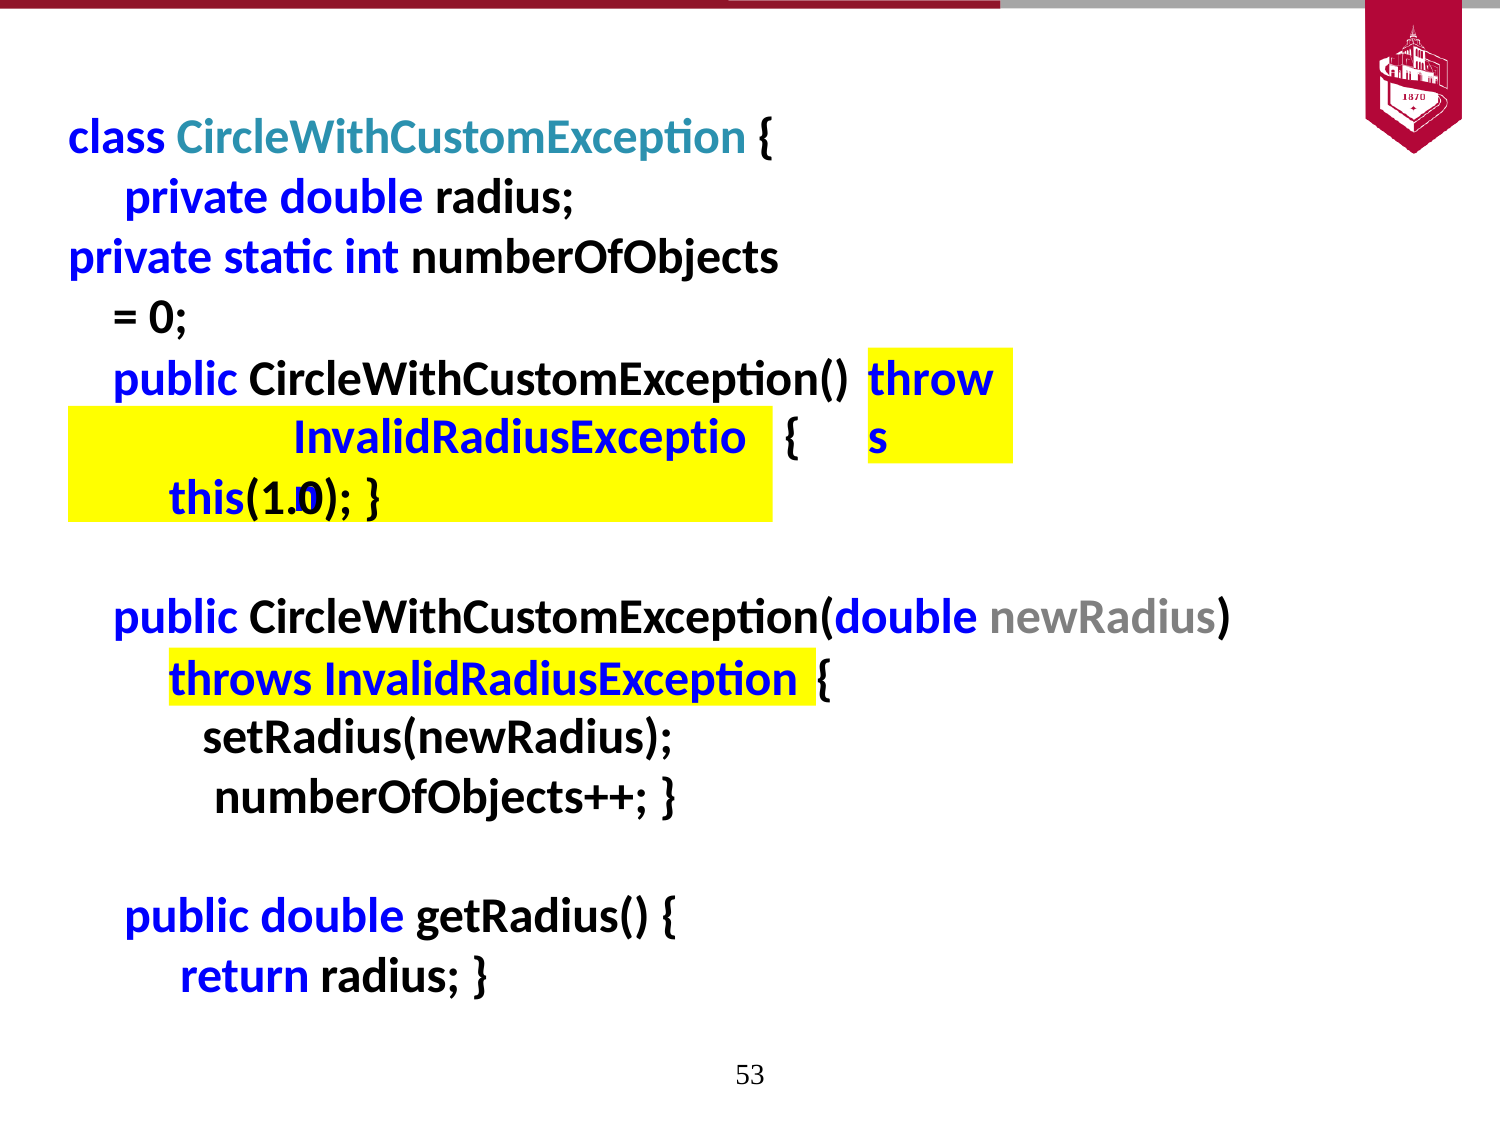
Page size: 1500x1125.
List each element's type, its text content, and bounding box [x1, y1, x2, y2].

slide_number 58 [729, 1056, 773, 1125]
text_box { [781, 401, 803, 462]
text_box throws InvalidRadiusException [168, 647, 813, 706]
text_box { [813, 643, 836, 706]
text_box setRadius(newRadius); numberOfObjects++; } public double getRadius() { return radius; } [121, 701, 684, 1003]
text_box this(1.0); } public CircleWithCustomException(double newRadius) [110, 462, 1243, 644]
text_box public CircleWithCustomException() [110, 343, 859, 406]
picture [1365, 0, 1462, 154]
text_box throws [867, 347, 1013, 462]
text_box InvalidRadiusException [68, 405, 773, 522]
text_box class CircleWithCustomException { private double radius; private static int numberOfObjects = 0; [65, 101, 920, 344]
